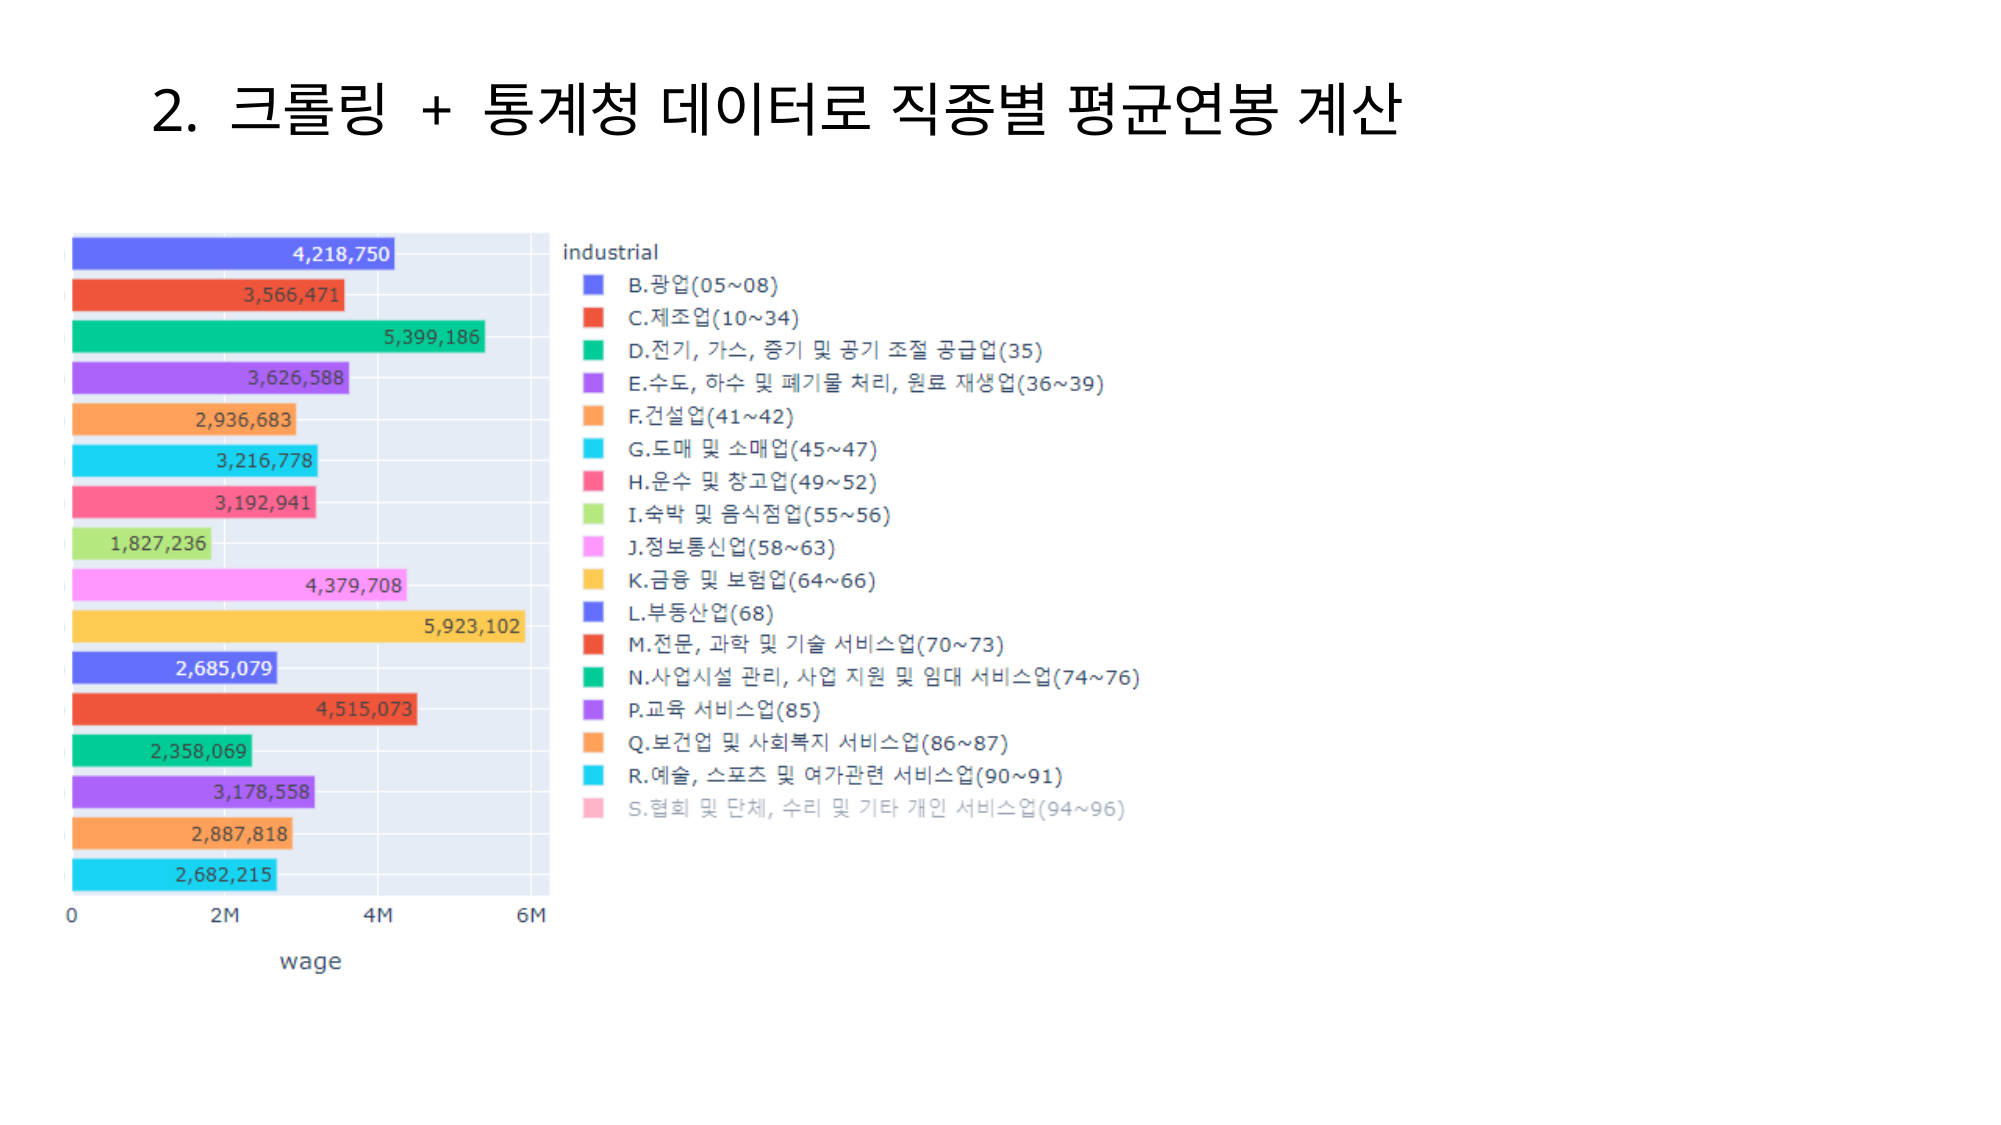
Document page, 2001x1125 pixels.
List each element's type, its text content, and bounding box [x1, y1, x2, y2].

picture [64, 191, 1195, 1010]
text_box 2. 크롤링 + 통계청 데이터로 직종별 평균연봉 계산 [136, 66, 1419, 151]
